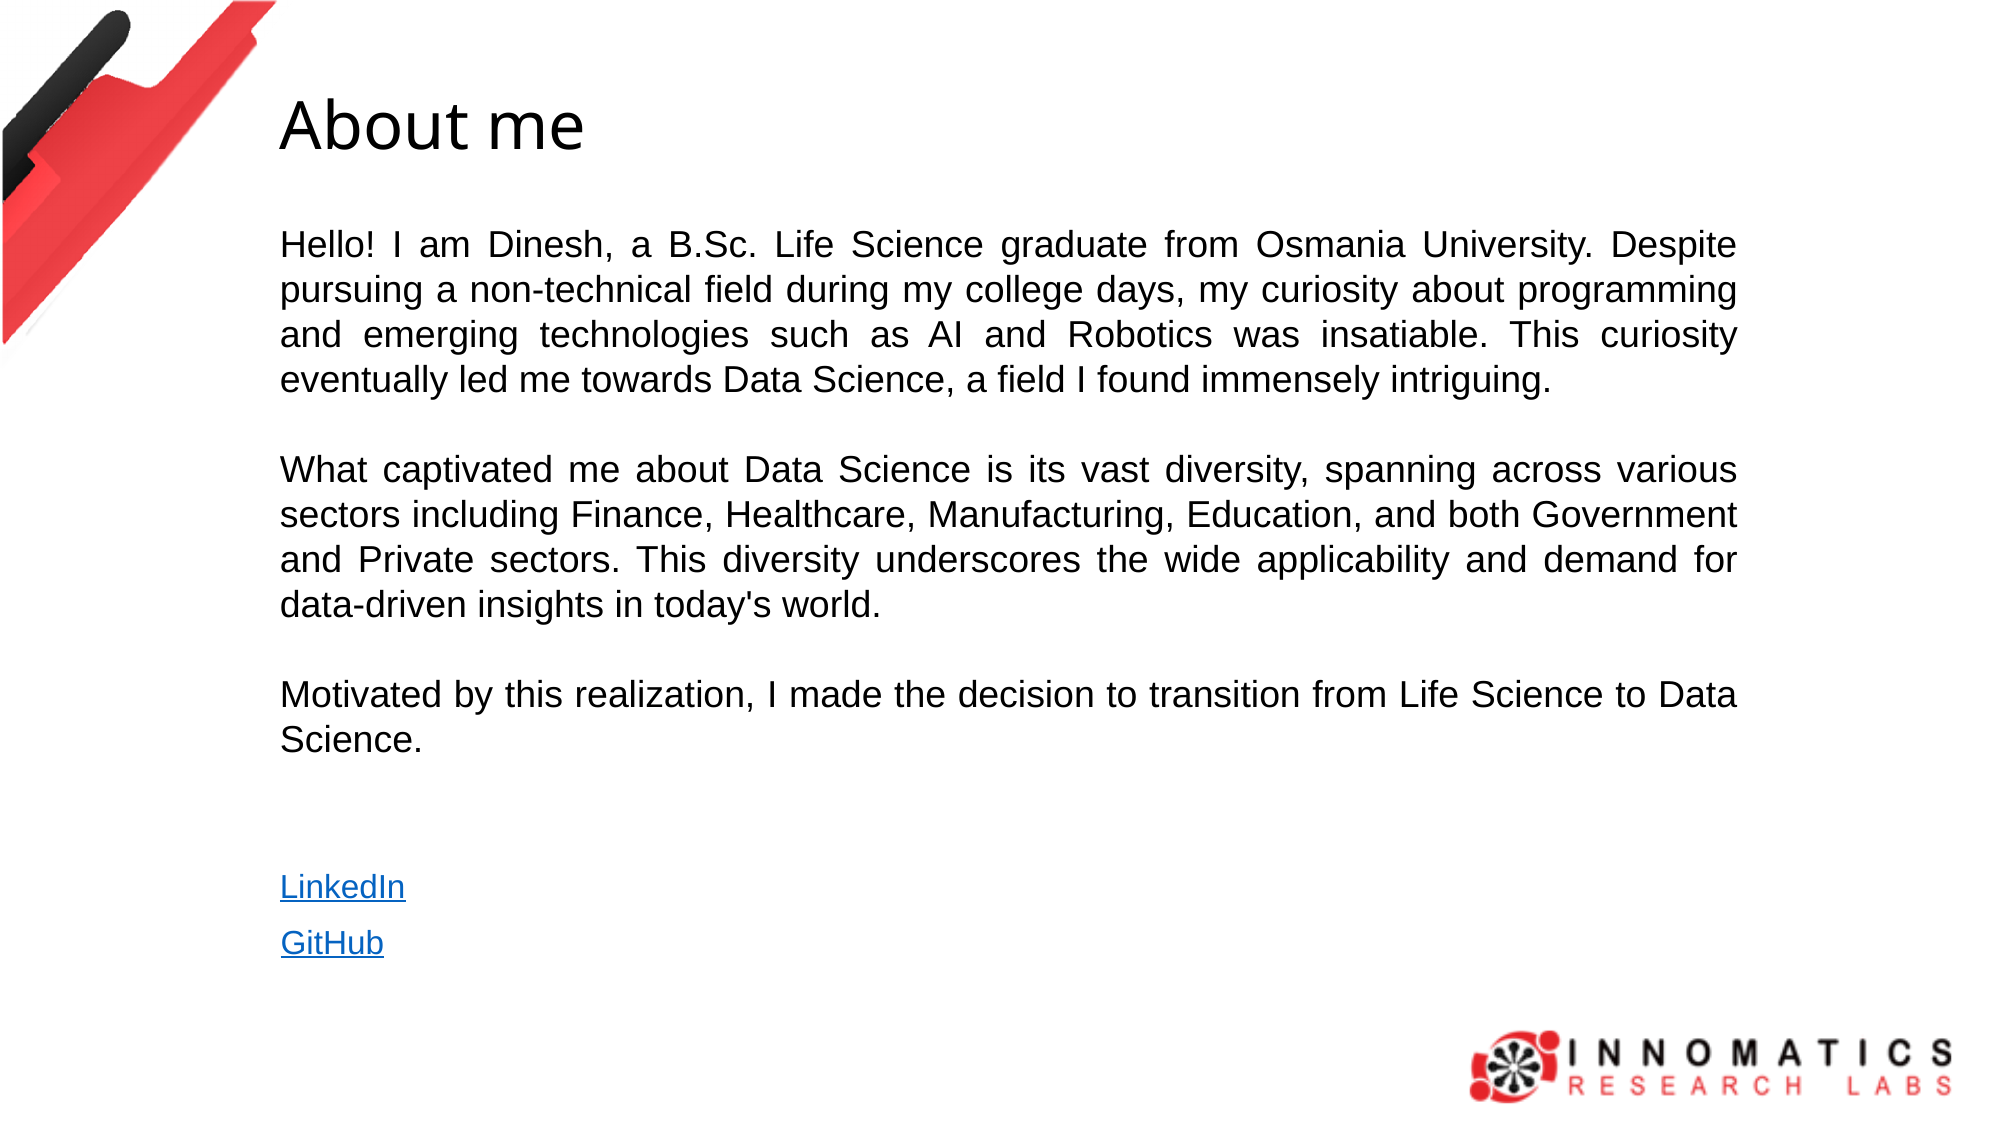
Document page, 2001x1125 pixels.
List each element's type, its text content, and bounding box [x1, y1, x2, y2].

text_box Hello! I am Dinesh, a B.Sc. Life Science graduate from Osmania University. Despite pursuing a non-technical field during my college days, my curiosity about programming and emerging technologies such as AI and Robotics was insatiable. This curiosity eventually led me towards Data Science, a field I found immensely intriguing. What captivated me about Data Science is its vast diversity, spanning across various sectors including Finance, Healthcare, Manufacturing, Education, and both Government and Private sectors. This diversity underscores the wide applicability and demand for data-driven insights in today's world. Motivated by this realization, I made the decision to transition from Life Science to Data Science. [264, 212, 1753, 768]
text_box GitHub [265, 913, 400, 969]
picture [1445, 1014, 1975, 1125]
text_box LinkedIn [264, 857, 435, 913]
picture [0, 0, 296, 373]
text_box About me [300, 90, 611, 170]
